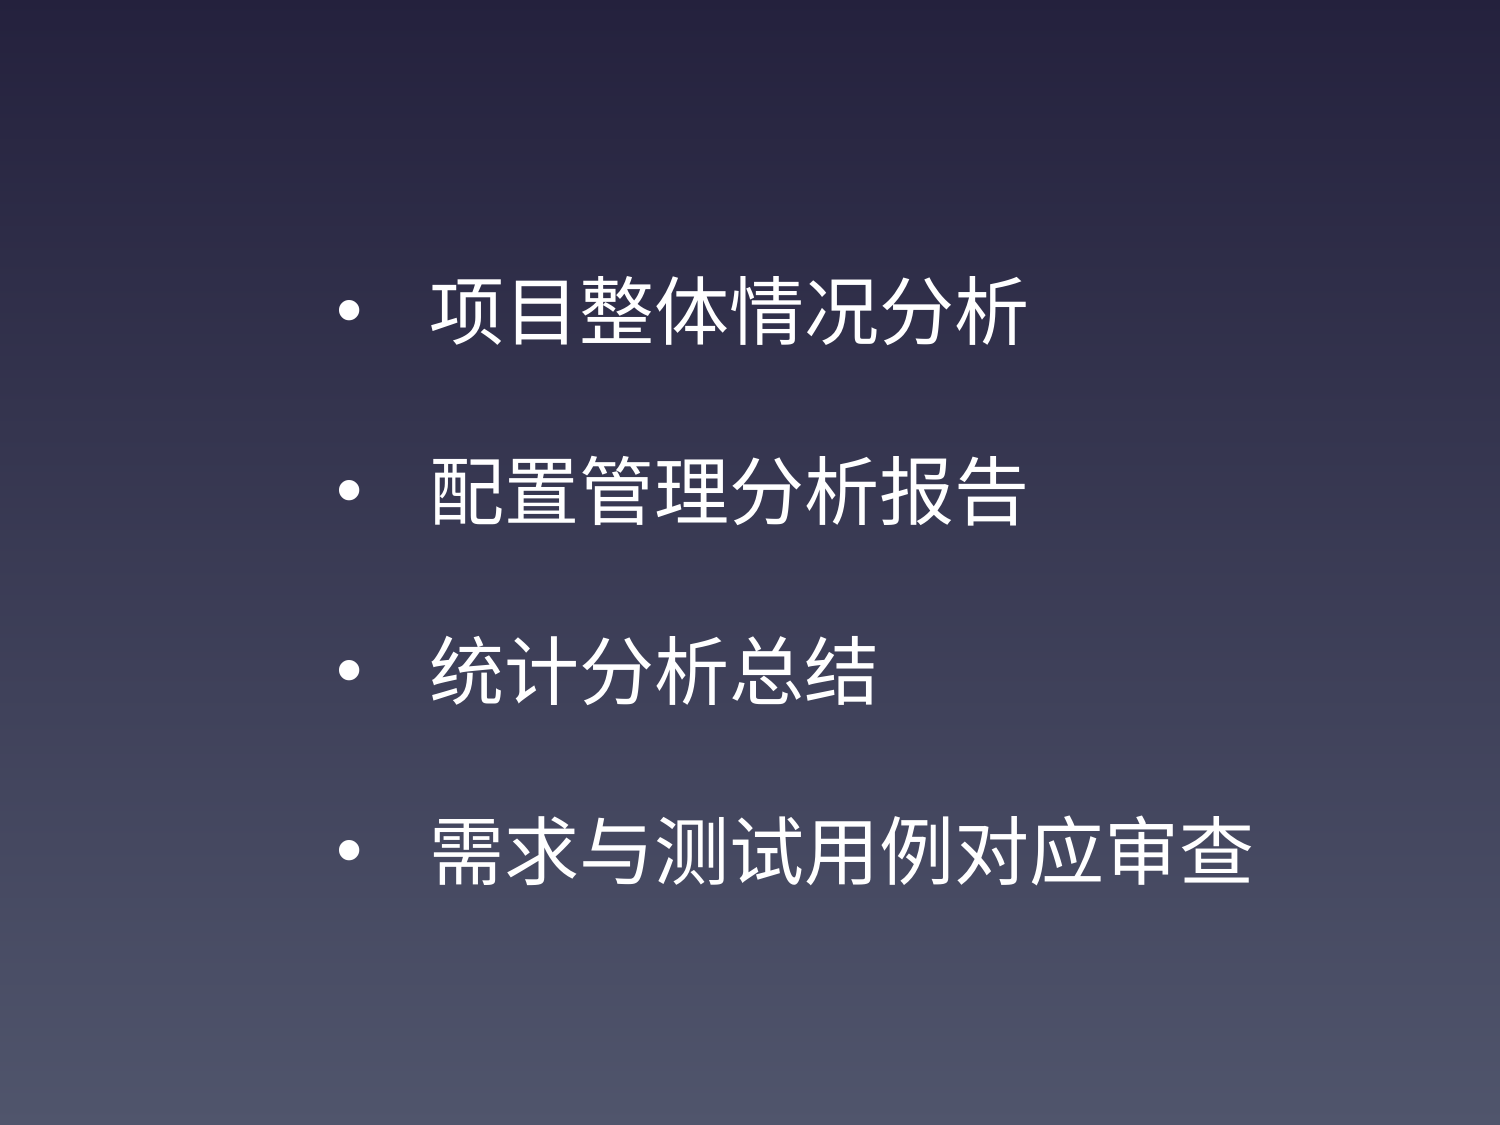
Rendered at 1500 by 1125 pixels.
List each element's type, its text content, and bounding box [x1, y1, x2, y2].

text_box 项目整体情况分析 配置管理分析报告 统计分析总结 需求与测试用例对应审查 [321, 257, 1280, 902]
